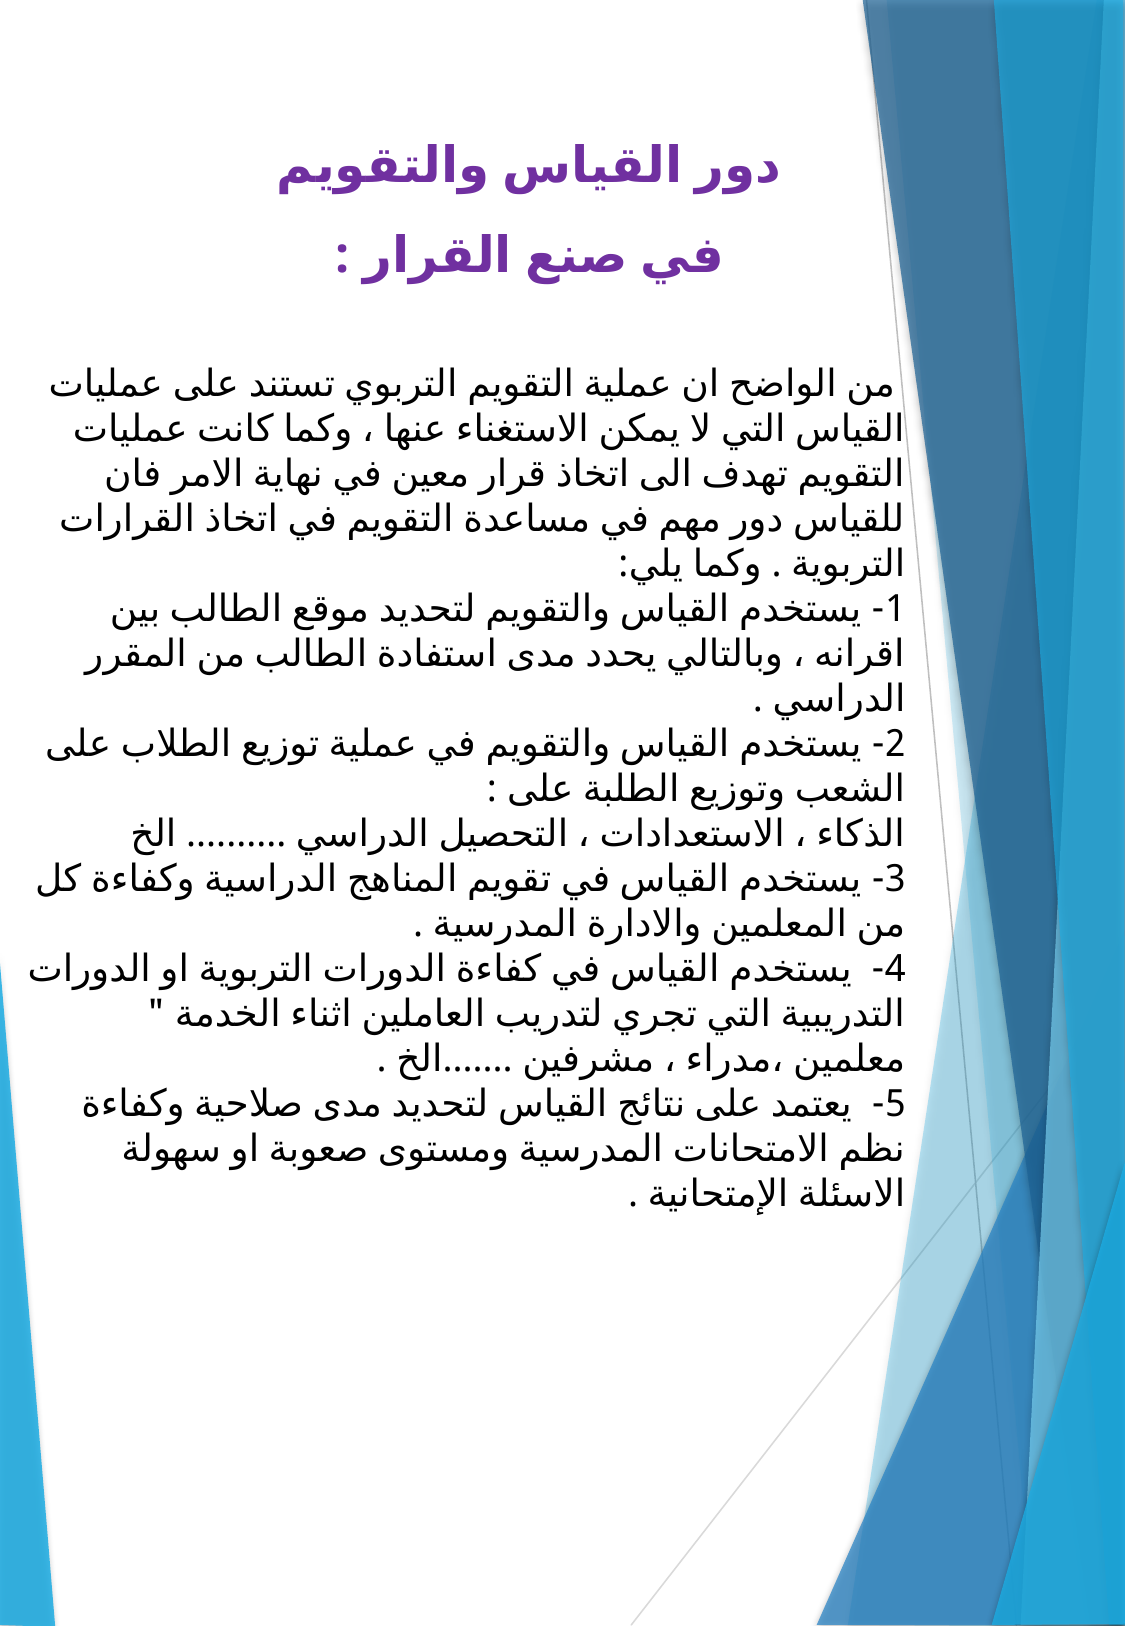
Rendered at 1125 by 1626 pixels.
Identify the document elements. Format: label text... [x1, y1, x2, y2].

text_box من الواضح ان عملية التقويم التربوي تستند على عمليات القياس التي لا يمكن الاستغناء عنها ، وكما كانت عمليات التقويم تهدف الى اتخاذ قرار معين في نهاية الامر فان للقياس دور مهم في مساعدة التقويم في اتخاذ القرارات التربوية . وكما يلي: 1- يستخدم القياس والتقويم لتحديد موقع الطالب بين اقرانه ، وبالتالي يحدد مدى استفادة الطالب من المقرر الدراسي . 2- يستخدم القياس والتقويم في عملية توزيع الطلاب على الشعب وتوزيع الطلبة على : الذكاء ، الاستعدادات ، التحصيل الدراسي .......... الخ 3- يستخدم القياس في تقويم المناهج الدراسية وكفاءة كل من المعلمين والادارة المدرسية . 4- يستخدم القياس في كفاءة الدورات التربوية او الدورات التدريبية التي تجري لتدريب العاملين اثناء الخدمة " معلمين ،مدراء ، مشرفين .......الخ . 5- يعتمد على نتائج القياس لتحديد مدى صلاحية وكفاءة نظم الامتحانات المدرسية ومستوى صعوبة او سهولة الاسئلة الإمتحانية . [0, 351, 921, 1221]
text_box دور القياس والتقويم في صنع القرار : [262, 95, 797, 351]
